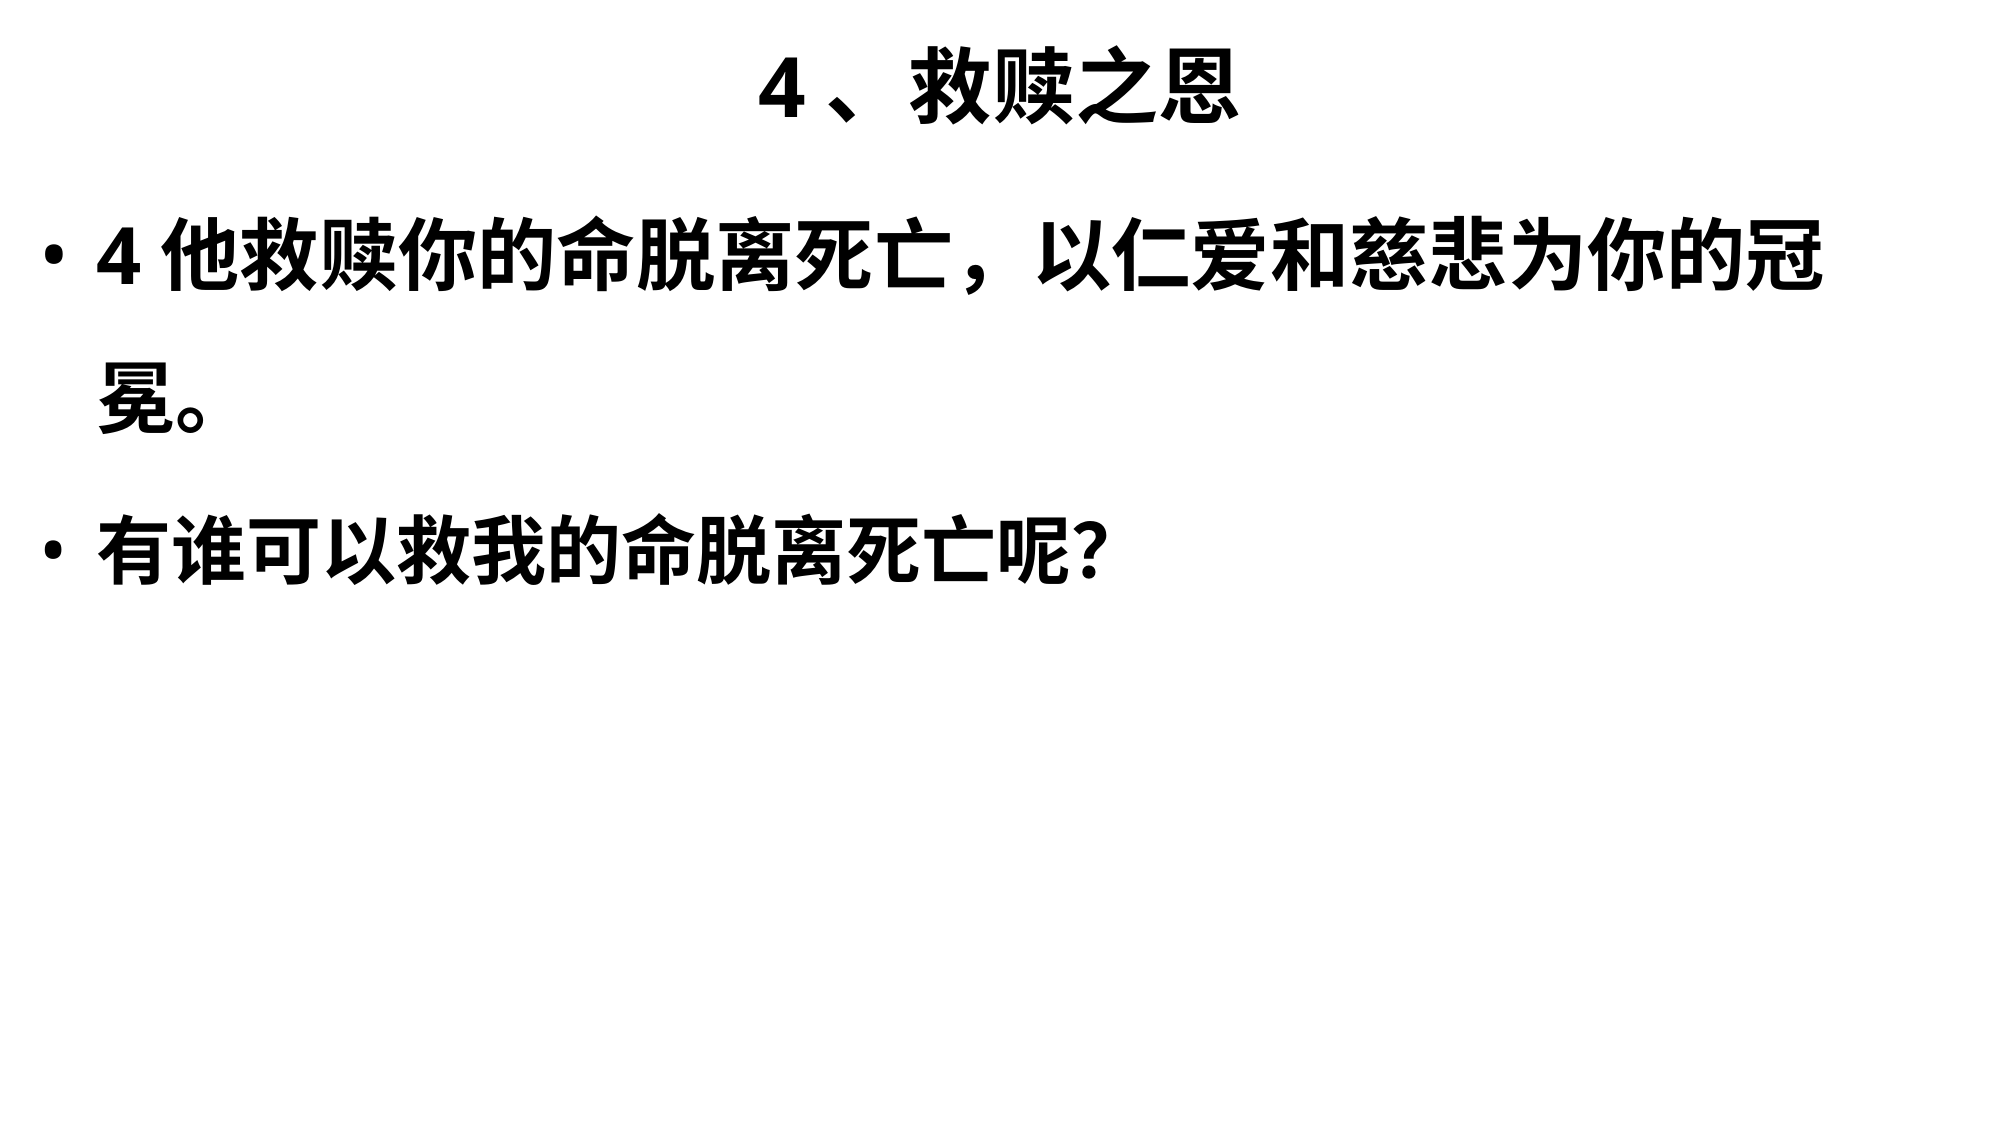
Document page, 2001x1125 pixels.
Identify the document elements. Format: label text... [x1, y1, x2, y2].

list 4他救赎你的命脱离死亡，以仁爱和慈悲为你的冠冕。 有谁可以救我的命脱离死亡呢？ [25, 150, 1961, 1094]
title 4、救赎之恩 [99, 17, 1901, 150]
